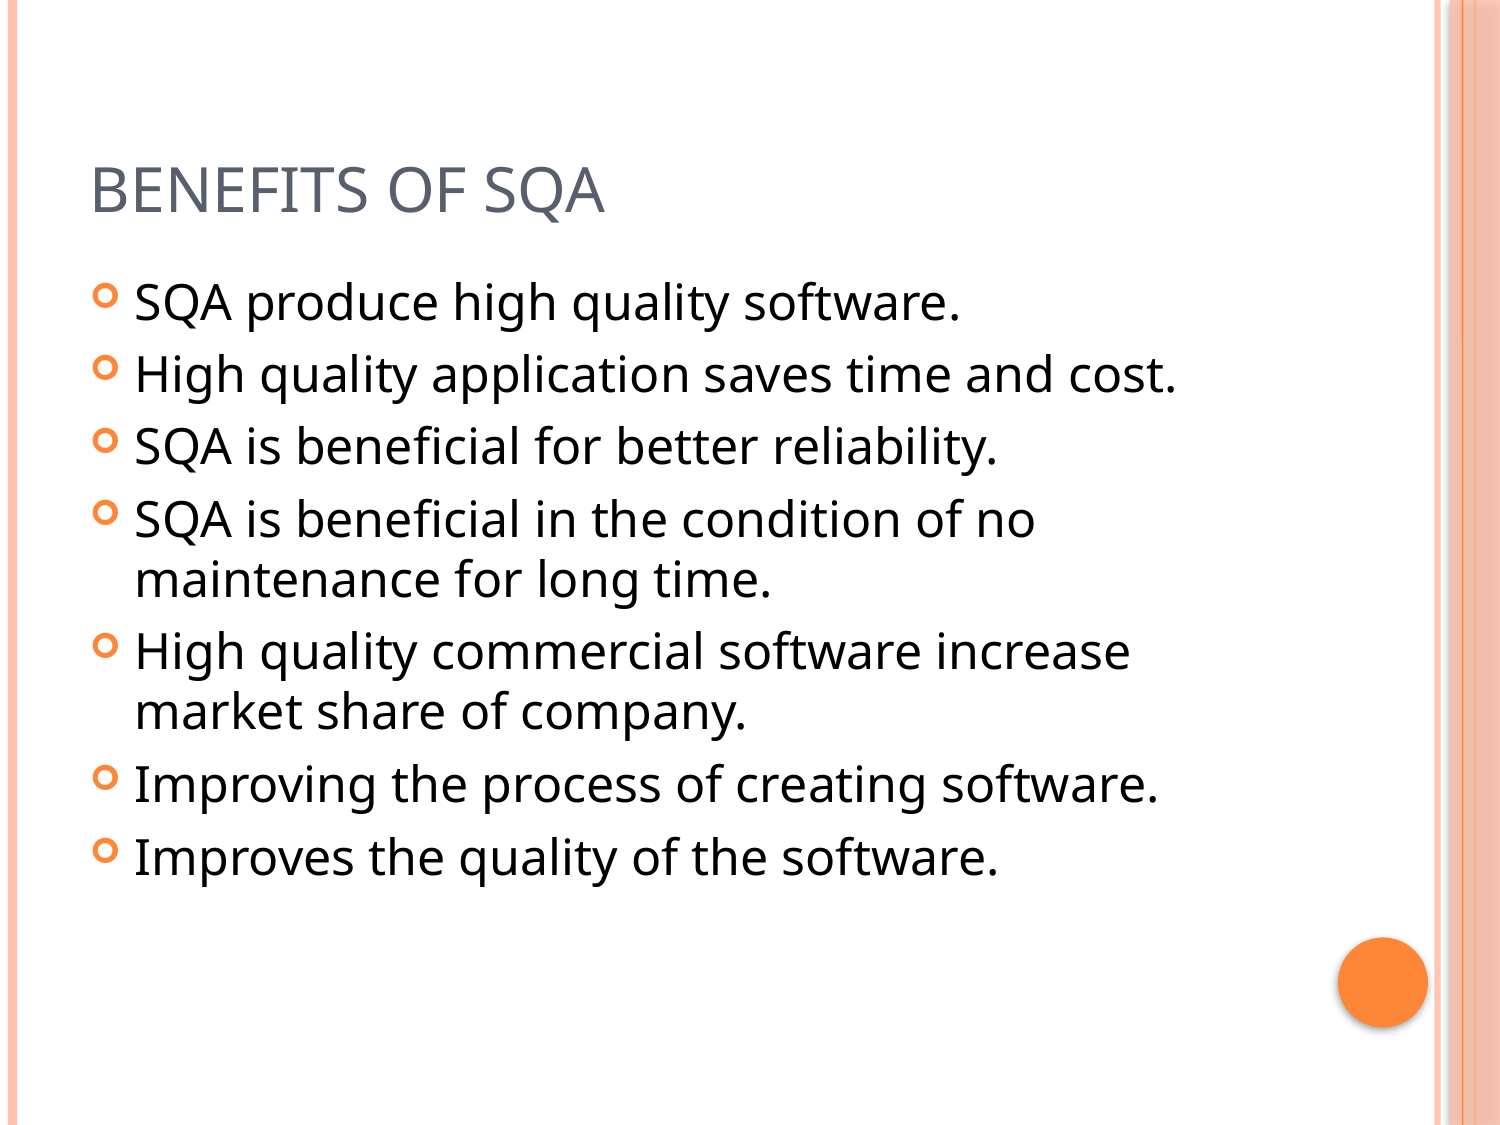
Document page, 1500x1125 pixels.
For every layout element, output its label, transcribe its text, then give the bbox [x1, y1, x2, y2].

title Benefits of sqa [75, 45, 1300, 233]
list SQA produce high quality software. High quality application saves time and cost. SQA is beneficial for better reliability. SQA is beneficial in the condition of no maintenance for long time. High quality commercial software increase market share of company. Improving the process of creating software. Improves the quality of the software. [75, 262, 1300, 1062]
